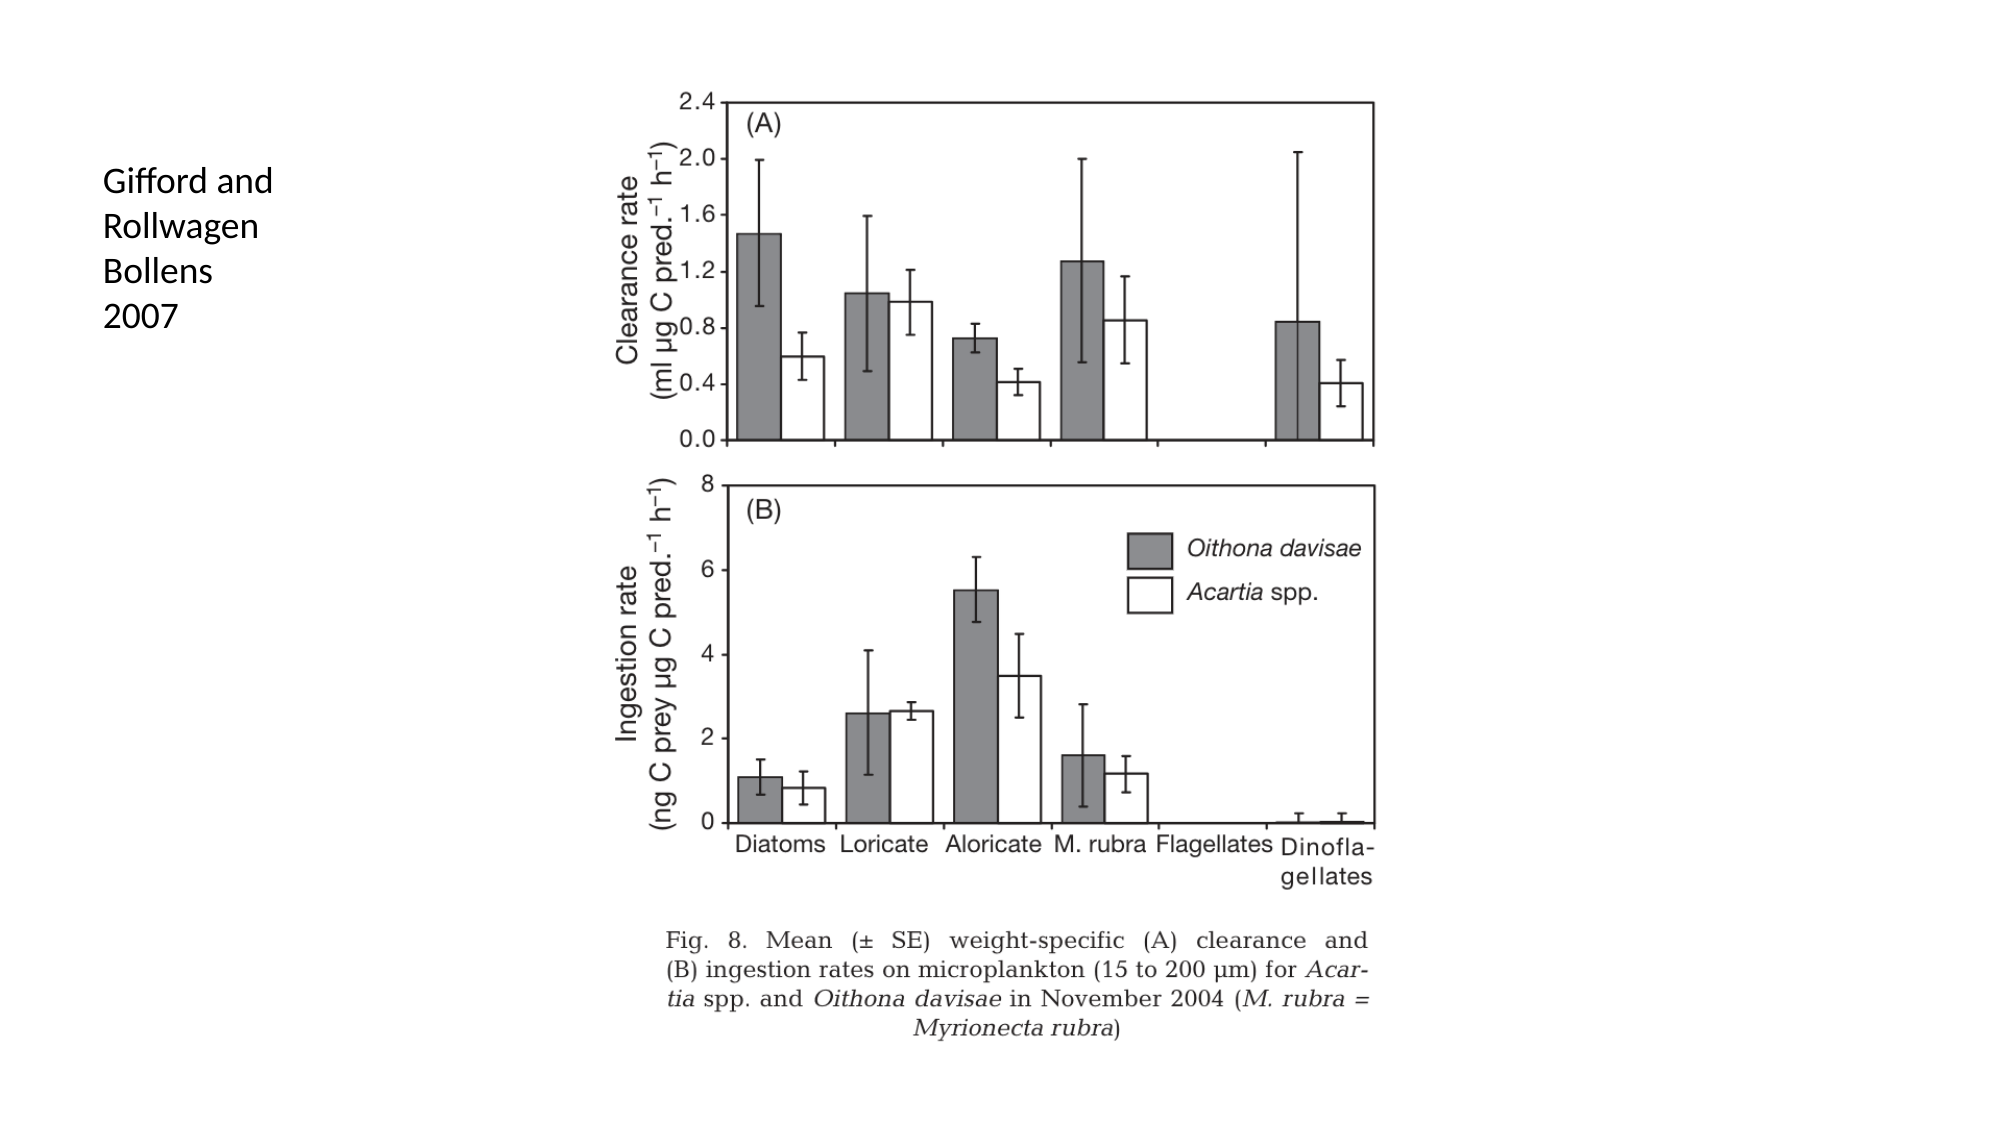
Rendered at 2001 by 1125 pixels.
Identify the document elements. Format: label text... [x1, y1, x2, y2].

picture [588, 51, 1412, 1073]
text_box Gifford and Rollwagen Bollens 2007 [88, 149, 302, 344]
